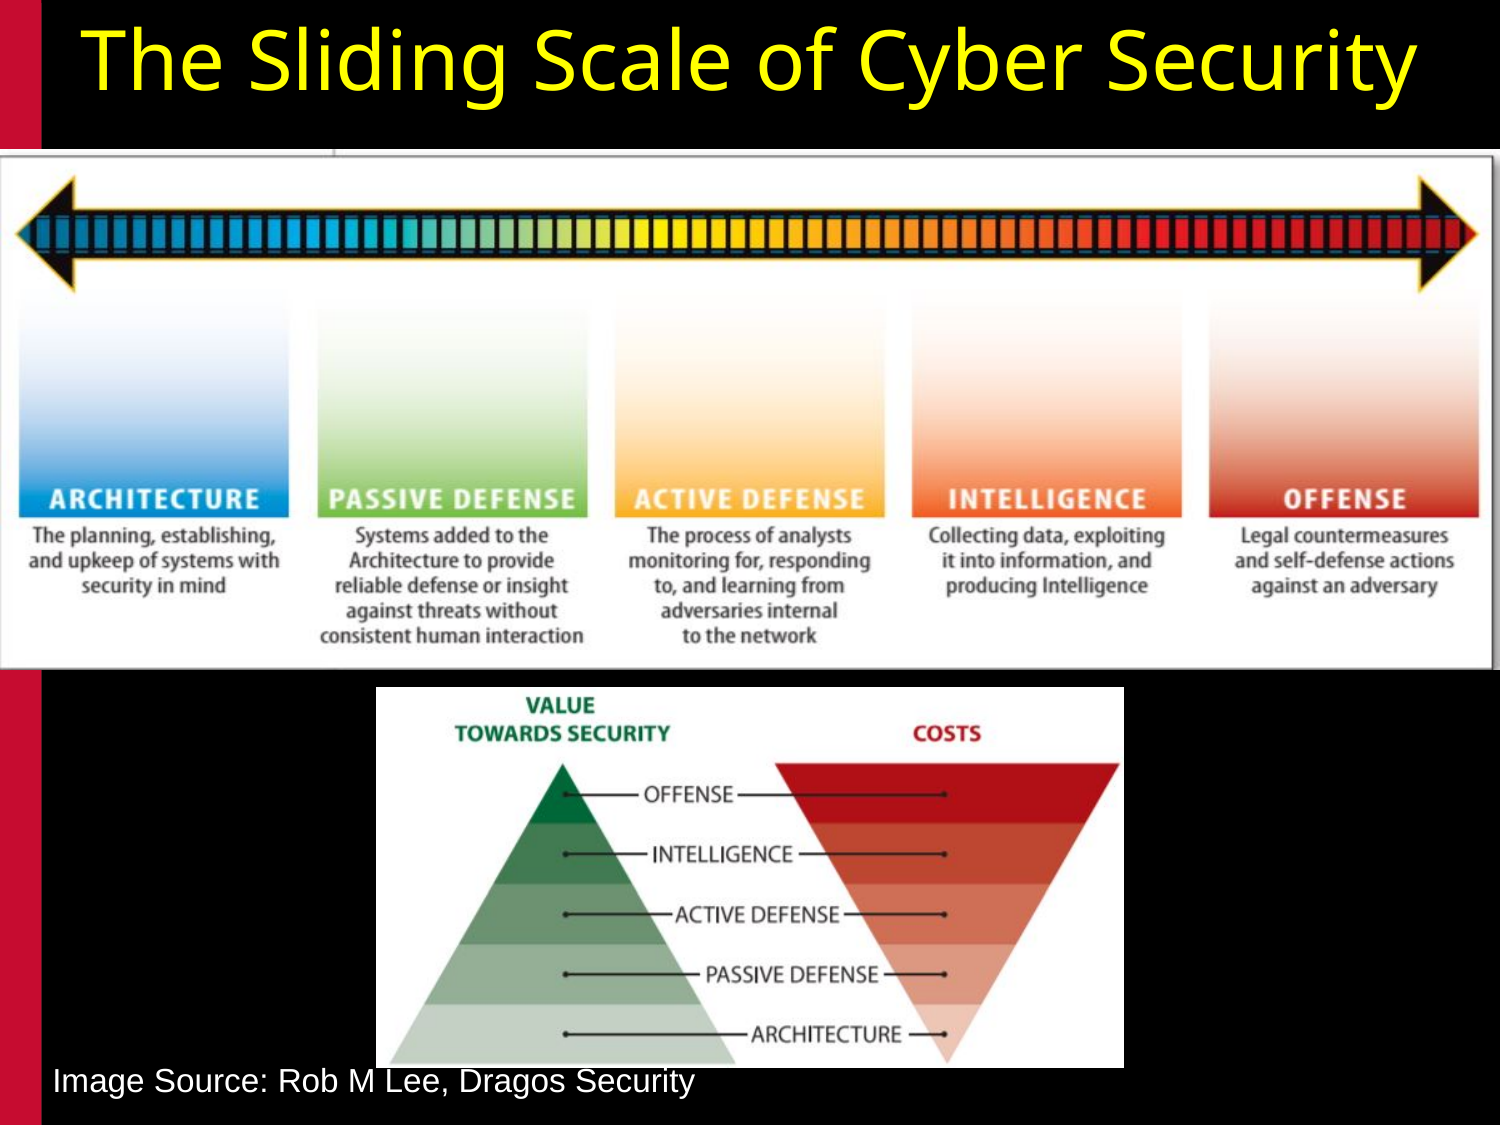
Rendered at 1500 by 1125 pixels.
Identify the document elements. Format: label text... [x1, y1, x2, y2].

picture [0, 149, 1500, 671]
picture [375, 687, 1124, 1068]
title The Sliding Scale of Cyber Security [0, 0, 1500, 149]
text_box Image Source: Rob M Lee, Dragos Security [37, 1051, 1375, 1107]
